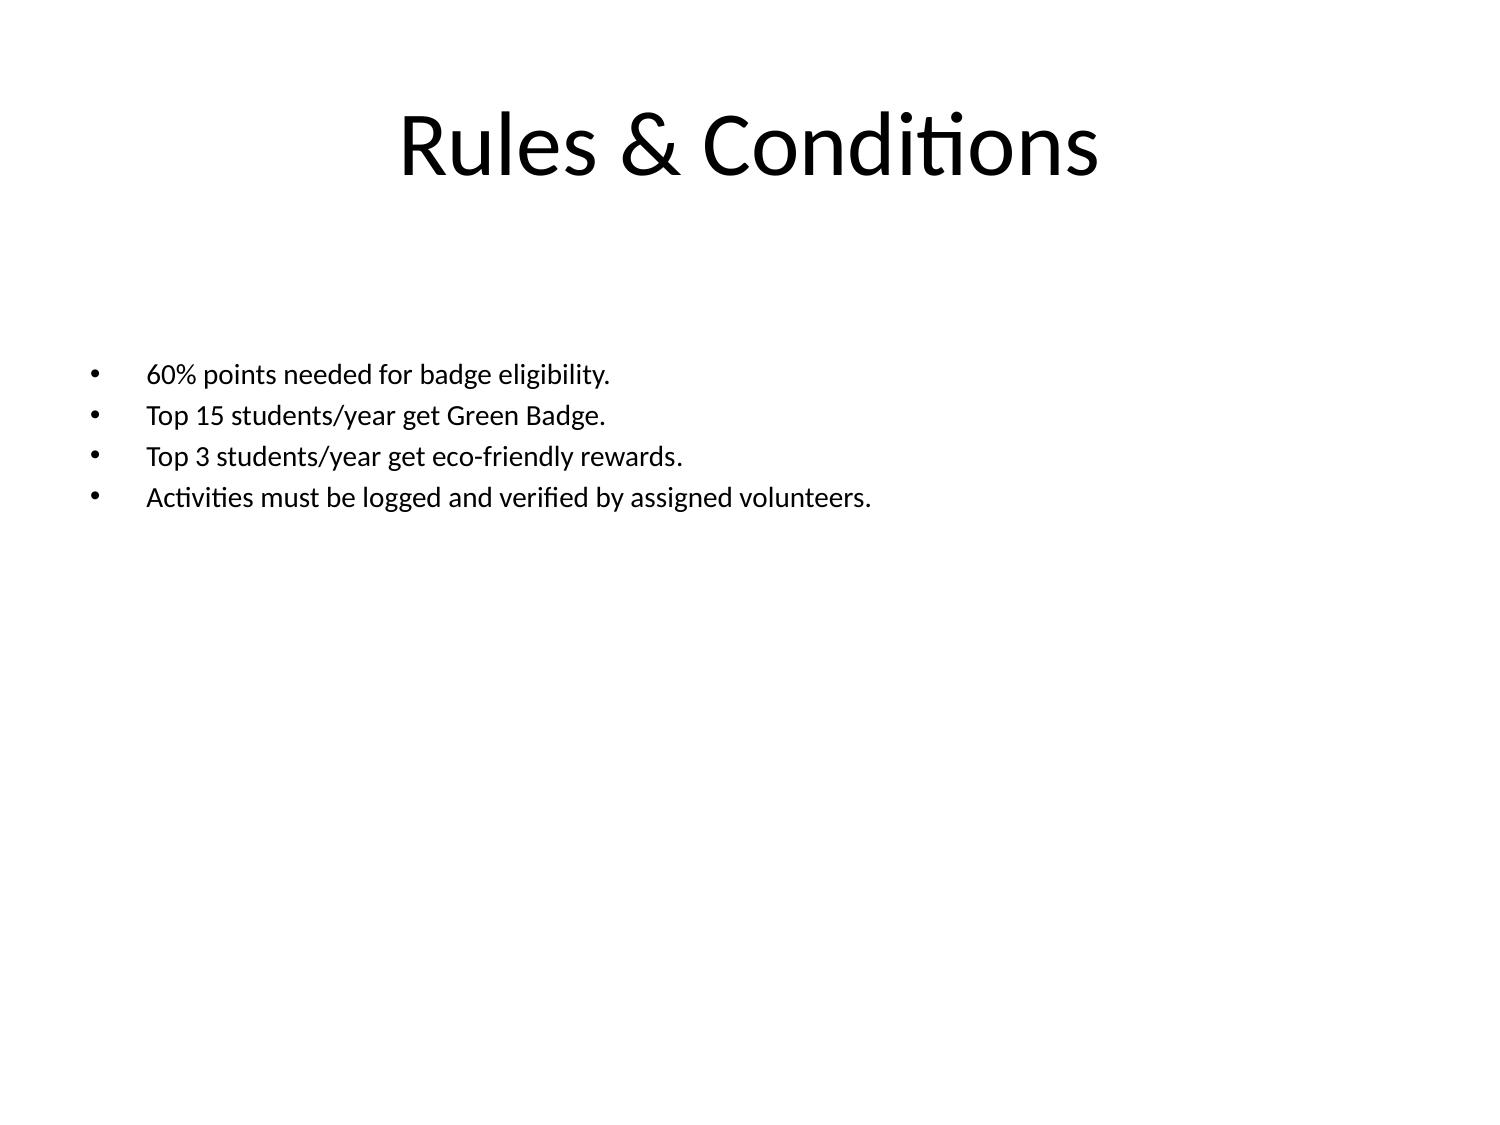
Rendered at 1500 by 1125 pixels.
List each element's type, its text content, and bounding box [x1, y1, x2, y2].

title Rules & Conditions [75, 45, 1425, 233]
list 60% points needed for badge eligibility. Top 15 students/year get Green Badge. Top 3 students/year get eco-friendly rewards. Activities must be logged and verified by assigned volunteers. [75, 262, 1425, 1005]
